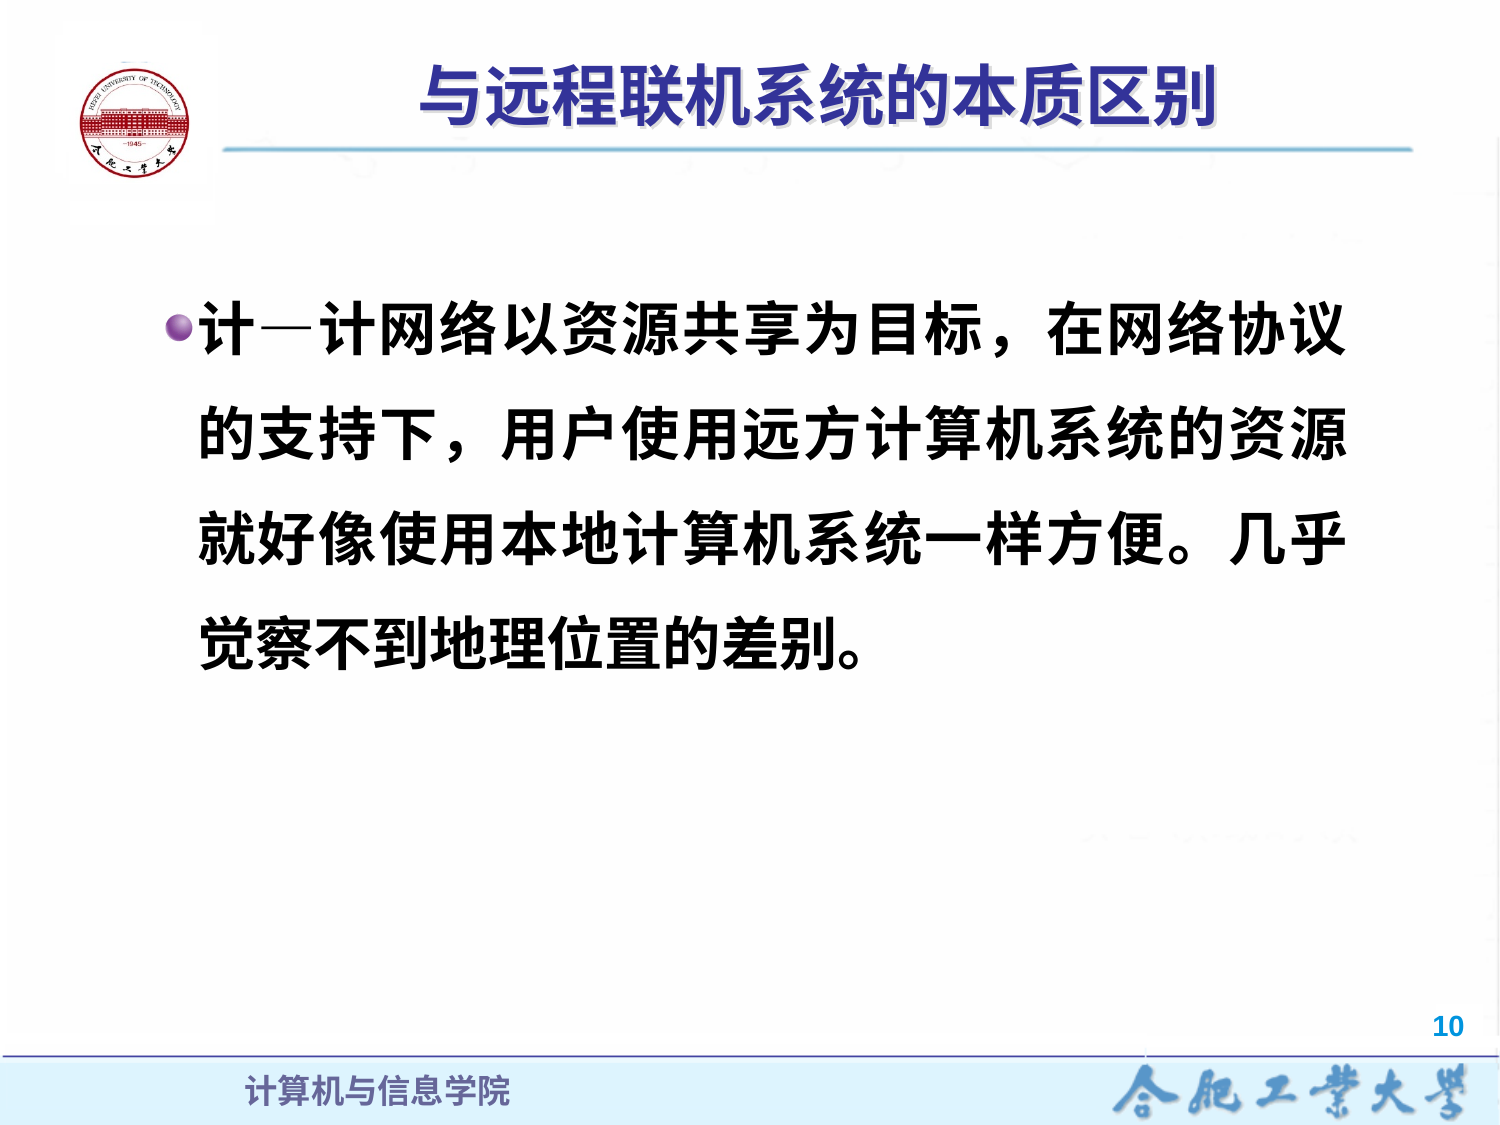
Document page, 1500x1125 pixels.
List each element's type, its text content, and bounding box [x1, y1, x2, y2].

title 与远程联机系统的本质区别 [201, 37, 1436, 150]
list 计—计网络以资源共享为目标，在网络协议的支持下，用户使用远方计算机系统的资源就好像使用本地计算机系统一样方便。几乎觉察不到地理位置的差别。 [150, 249, 1363, 797]
picture [0, 0, 1500, 1125]
